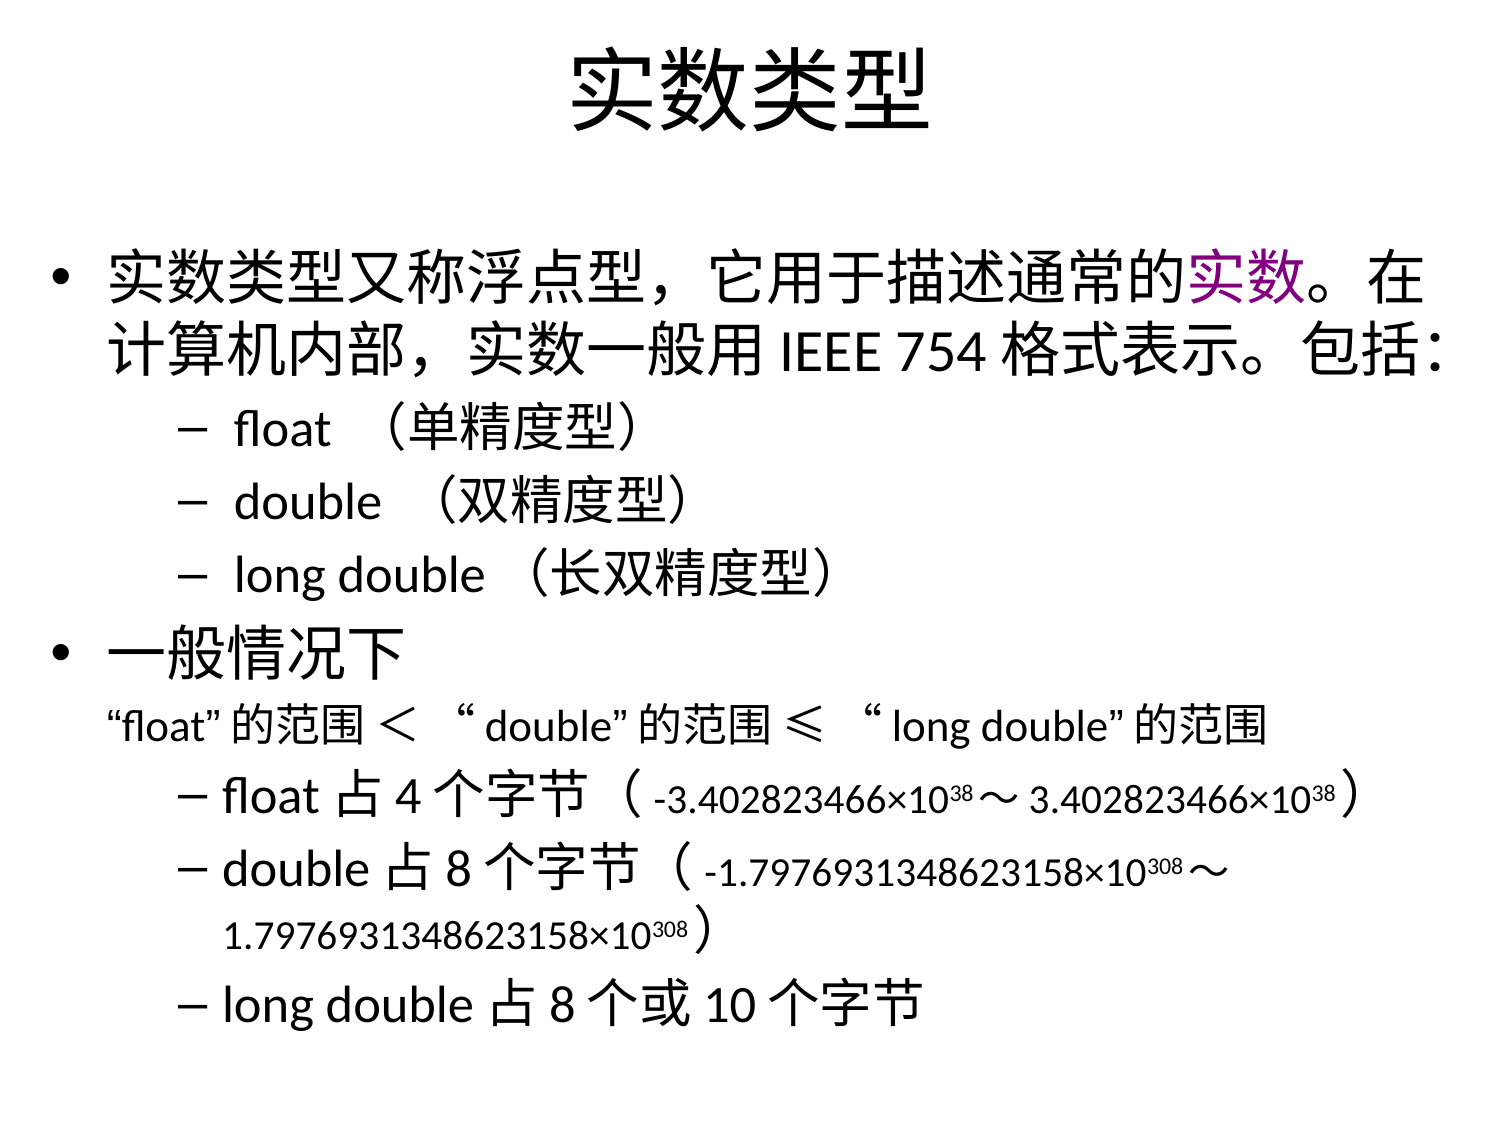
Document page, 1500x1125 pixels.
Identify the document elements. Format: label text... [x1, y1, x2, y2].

title 实数类型 [112, 14, 1388, 161]
list 实数类型又称浮点型，它用于描述通常的实数。在计算机内部，实数一般用IEEE 754格式表示。包括： float （单精度型） double （双精度型） long double（长双精度型） 一般情况下 “float”的范围 ＜ “double”的范围 ≤ “long double”的范围 float占4个字节（-3.402823466×1038～3.402823466×1038） double占8个字节（-1.7976931348623158×10308～1.7976931348623158×10308） long double占8个或10个字节 [35, 231, 1471, 1102]
